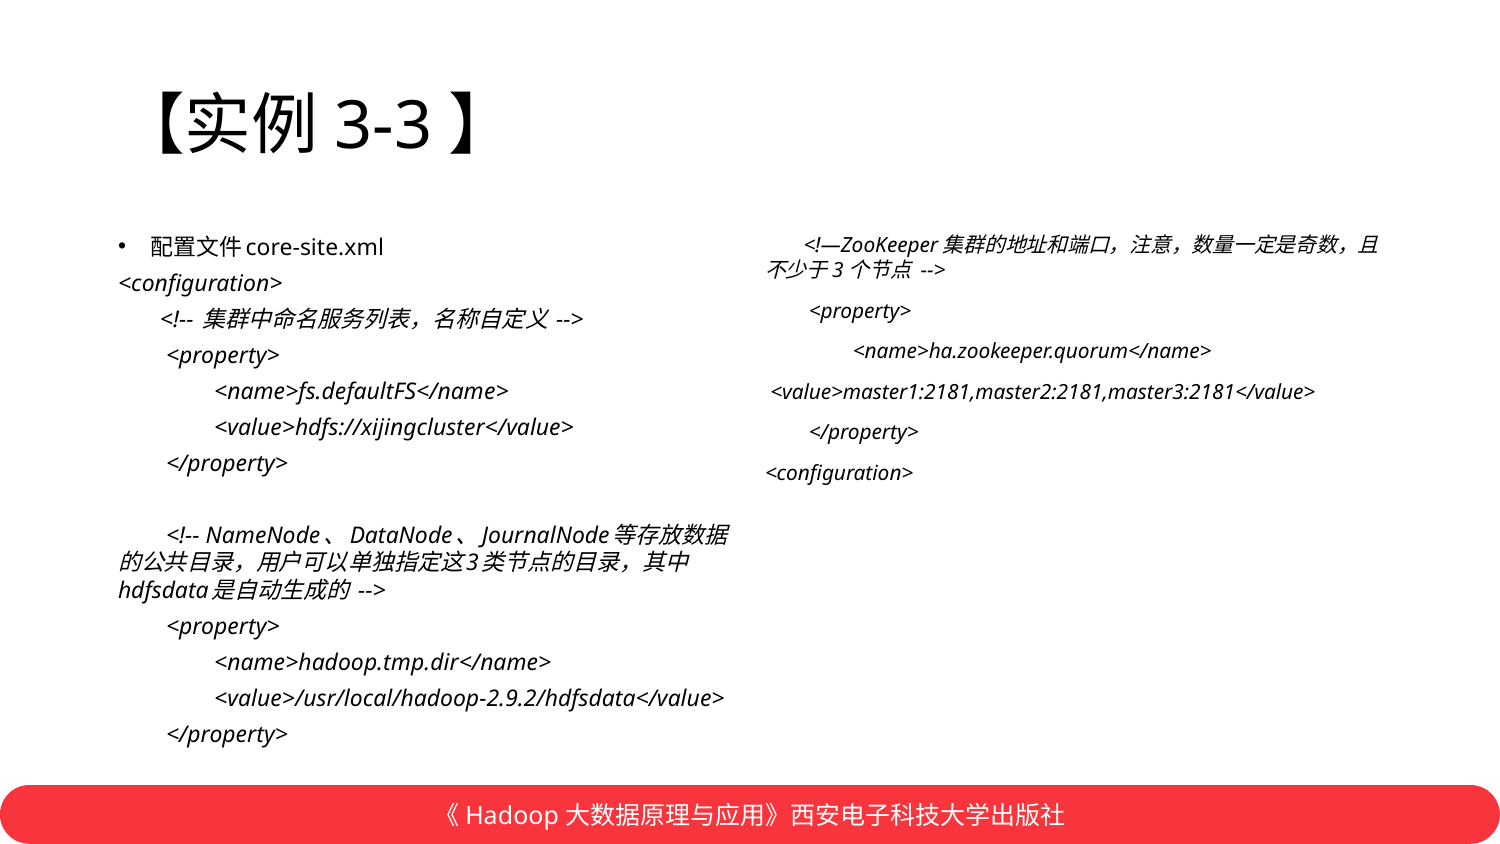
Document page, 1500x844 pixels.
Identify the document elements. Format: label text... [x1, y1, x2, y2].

list 配置文件core-site.xml <configuration> <!-- 集群中命名服务列表，名称自定义 --> <property> <name>fs.defaultFS</name> <value>hdfs://xijingcluster</value> </property> <!-- NameNode、DataNode、JournalNode等存放数据的公共目录，用户可以单独指定这3类节点的目录，其中hdfsdata是自动生成的 --> <property> <name>hadoop.tmp.dir</name> <value>/usr/local/hadoop-2.9.2/hdfsdata</value> </property> [103, 224, 749, 760]
title 【实例3-3】 [103, 44, 1397, 208]
text_box <!—ZooKeeper集群的地址和端口，注意，数量一定是奇数，且不少于3个节点 --> <property> <name>ha.zookeeper.quorum</name> <value>master1:2181,master2:2181,master3:2181</value> </property> <configuration> [749, 224, 1397, 760]
